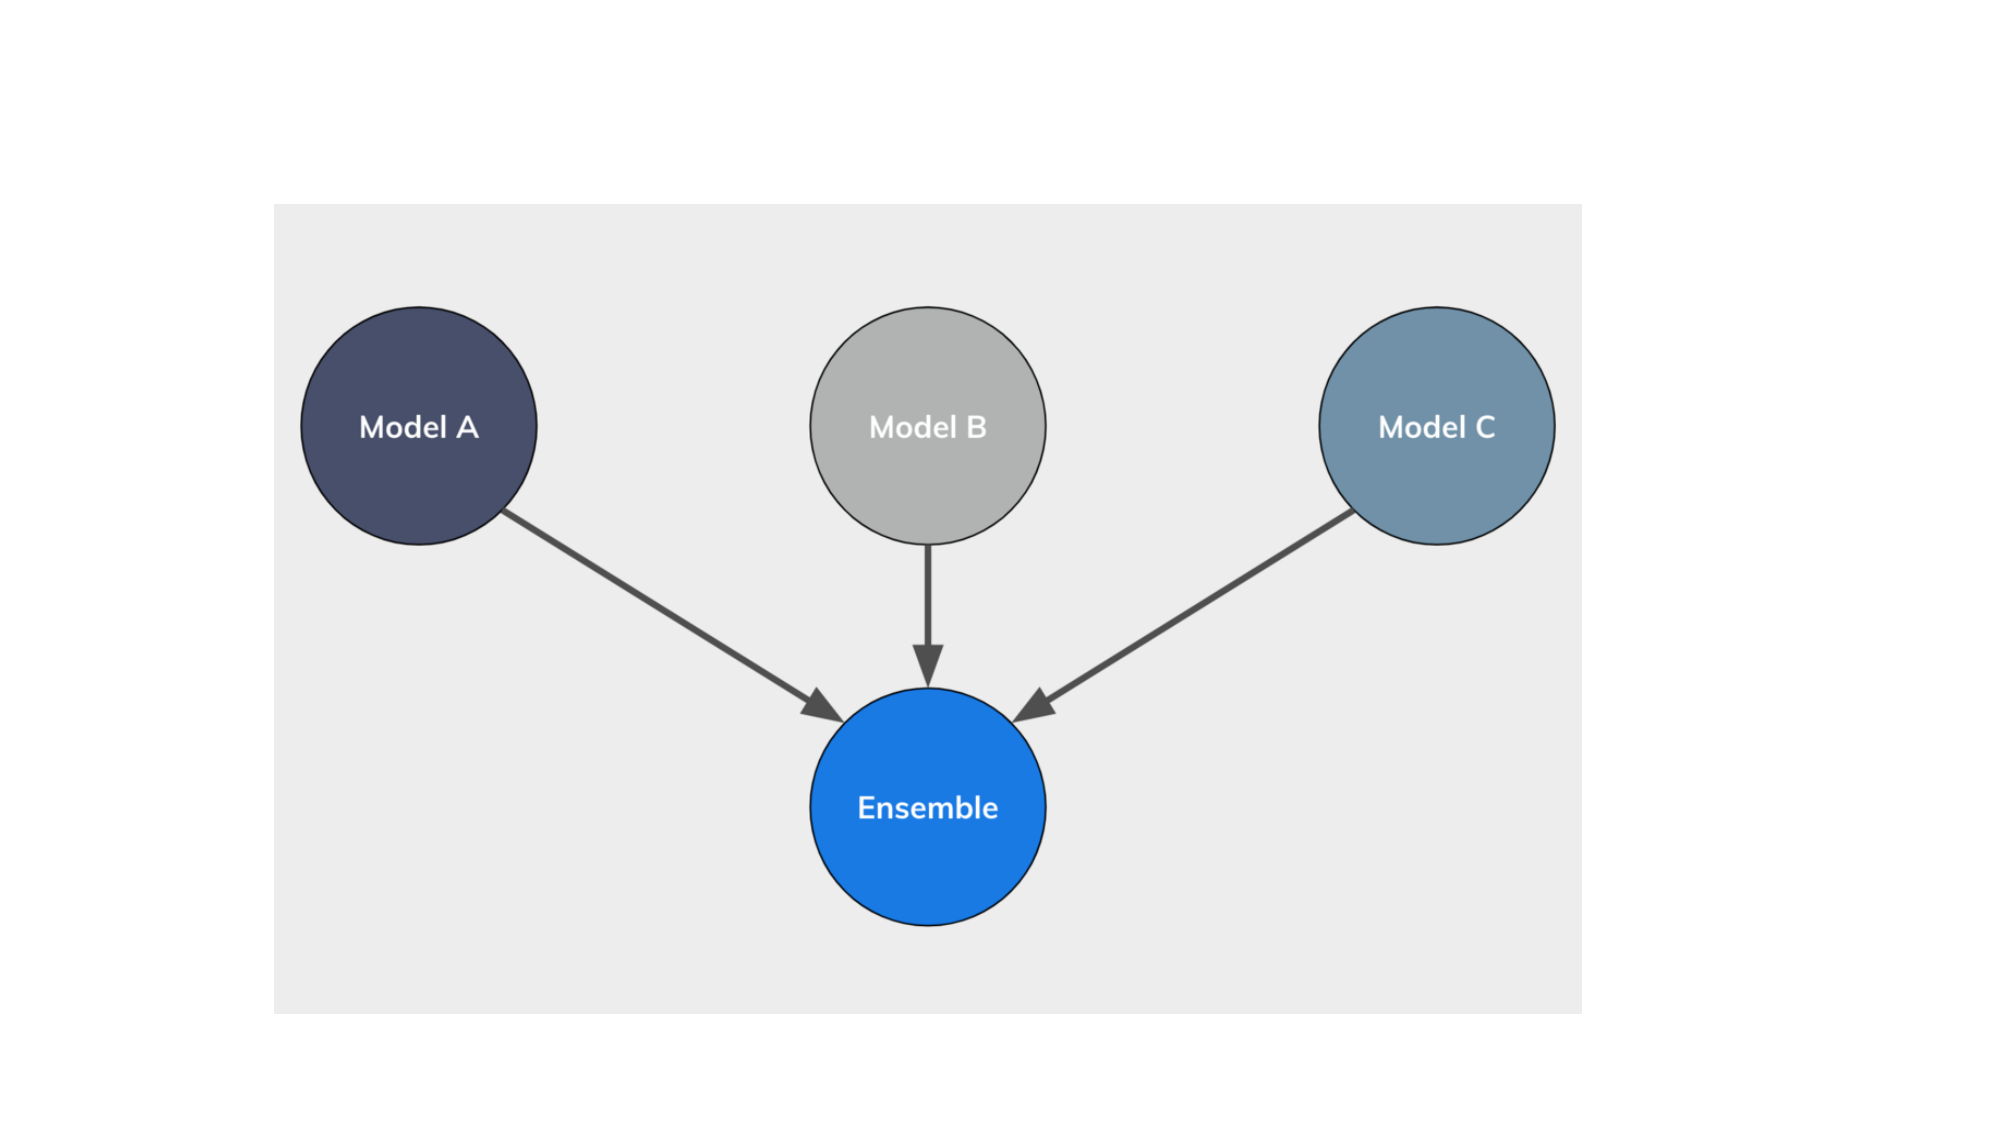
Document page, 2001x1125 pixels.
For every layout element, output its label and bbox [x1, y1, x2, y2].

list [274, 204, 1581, 1014]
